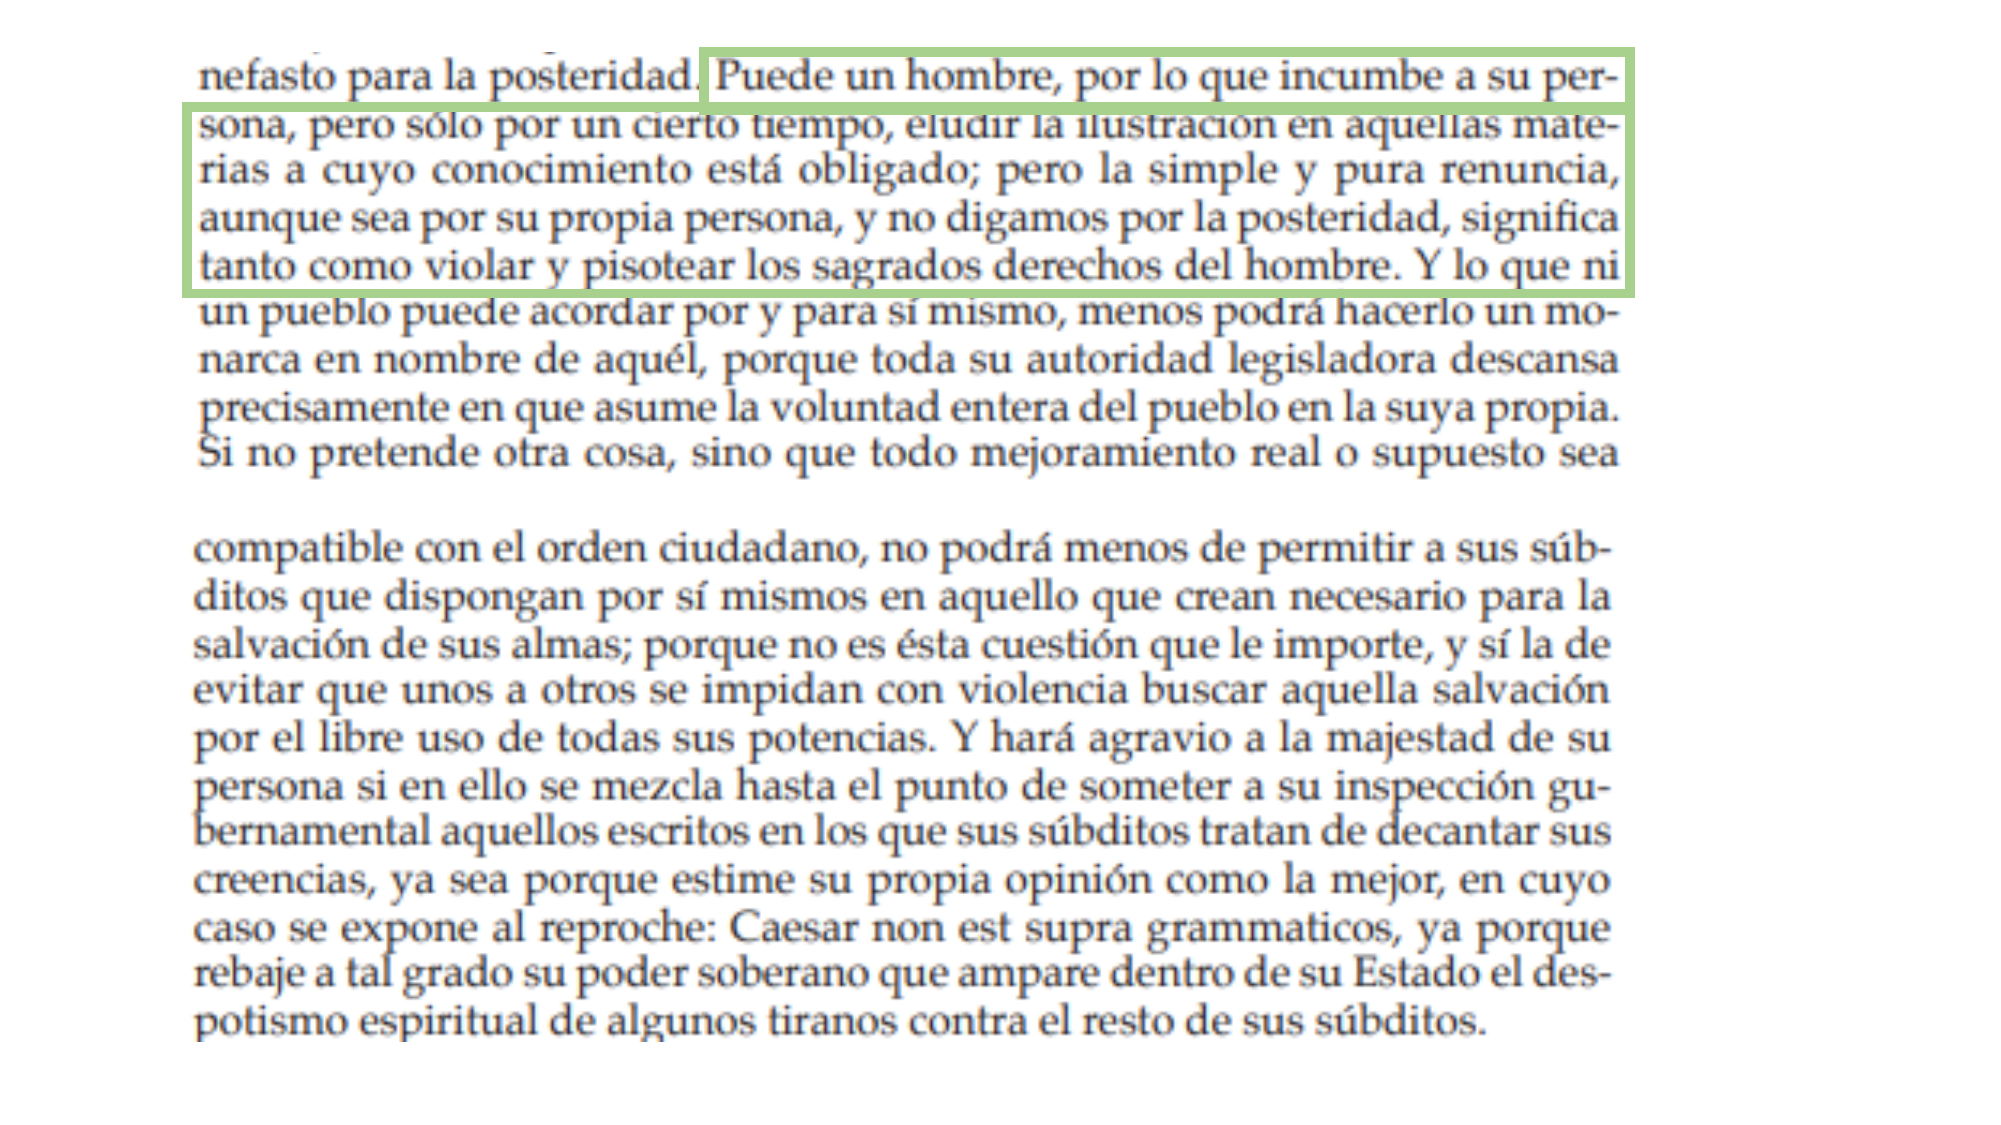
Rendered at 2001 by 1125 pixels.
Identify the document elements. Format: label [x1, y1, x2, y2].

picture [157, 52, 1657, 1042]
